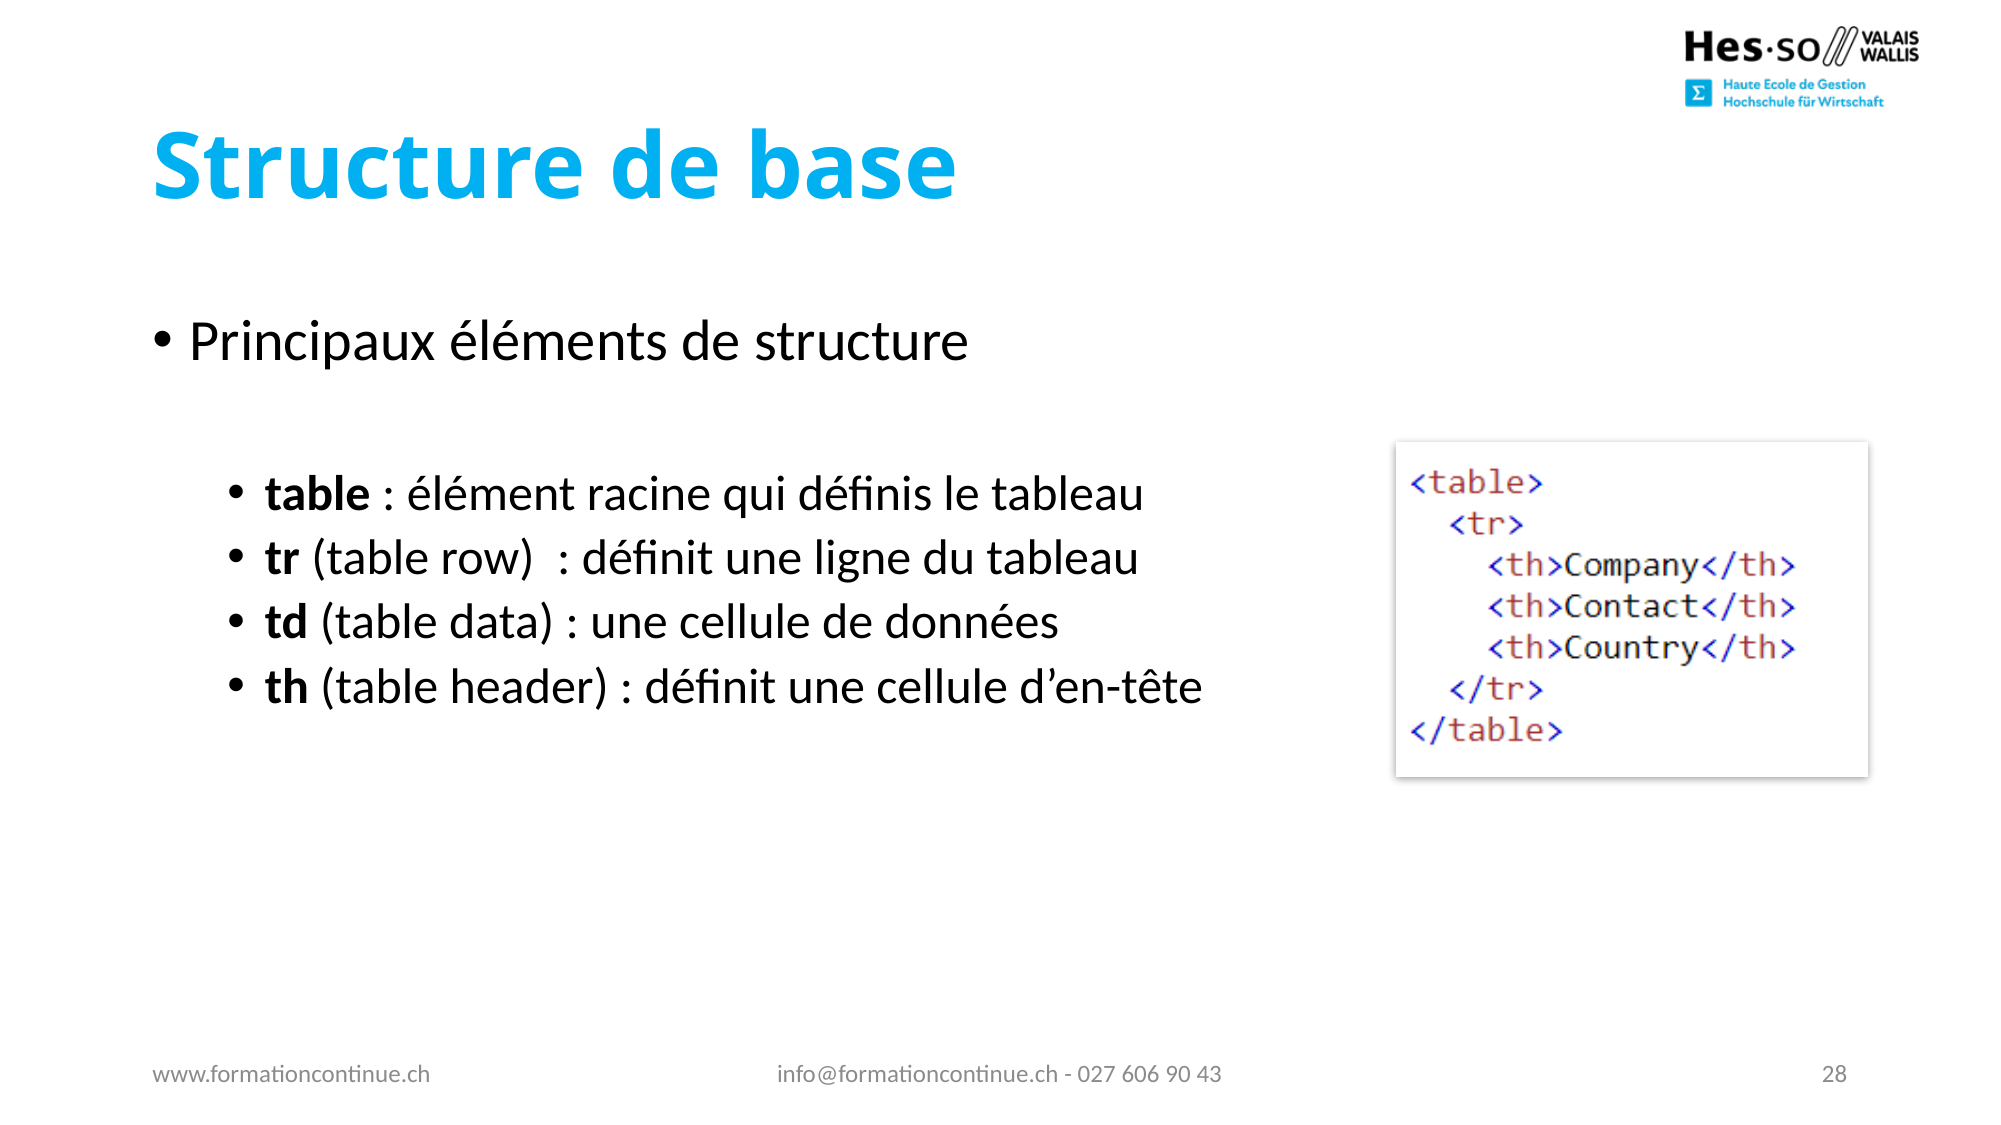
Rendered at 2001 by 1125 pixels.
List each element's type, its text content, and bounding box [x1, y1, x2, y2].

title Structure de base [137, 59, 1863, 278]
slide_number www.formationcontinue.ch [137, 1042, 588, 1103]
footer info@formationcontinue.ch - 027 606 90 43 [662, 1042, 1338, 1103]
picture [1685, 26, 1919, 107]
slide_number 28 [1412, 1042, 1863, 1103]
picture [1410, 456, 1854, 763]
list Principaux éléments de structure table : élément racine qui définis le tableau tr (table row) : définit une ligne du tableau td (table data) : une cellule de données th (table header) : définit une cellule d’en-tête [137, 302, 1248, 1017]
